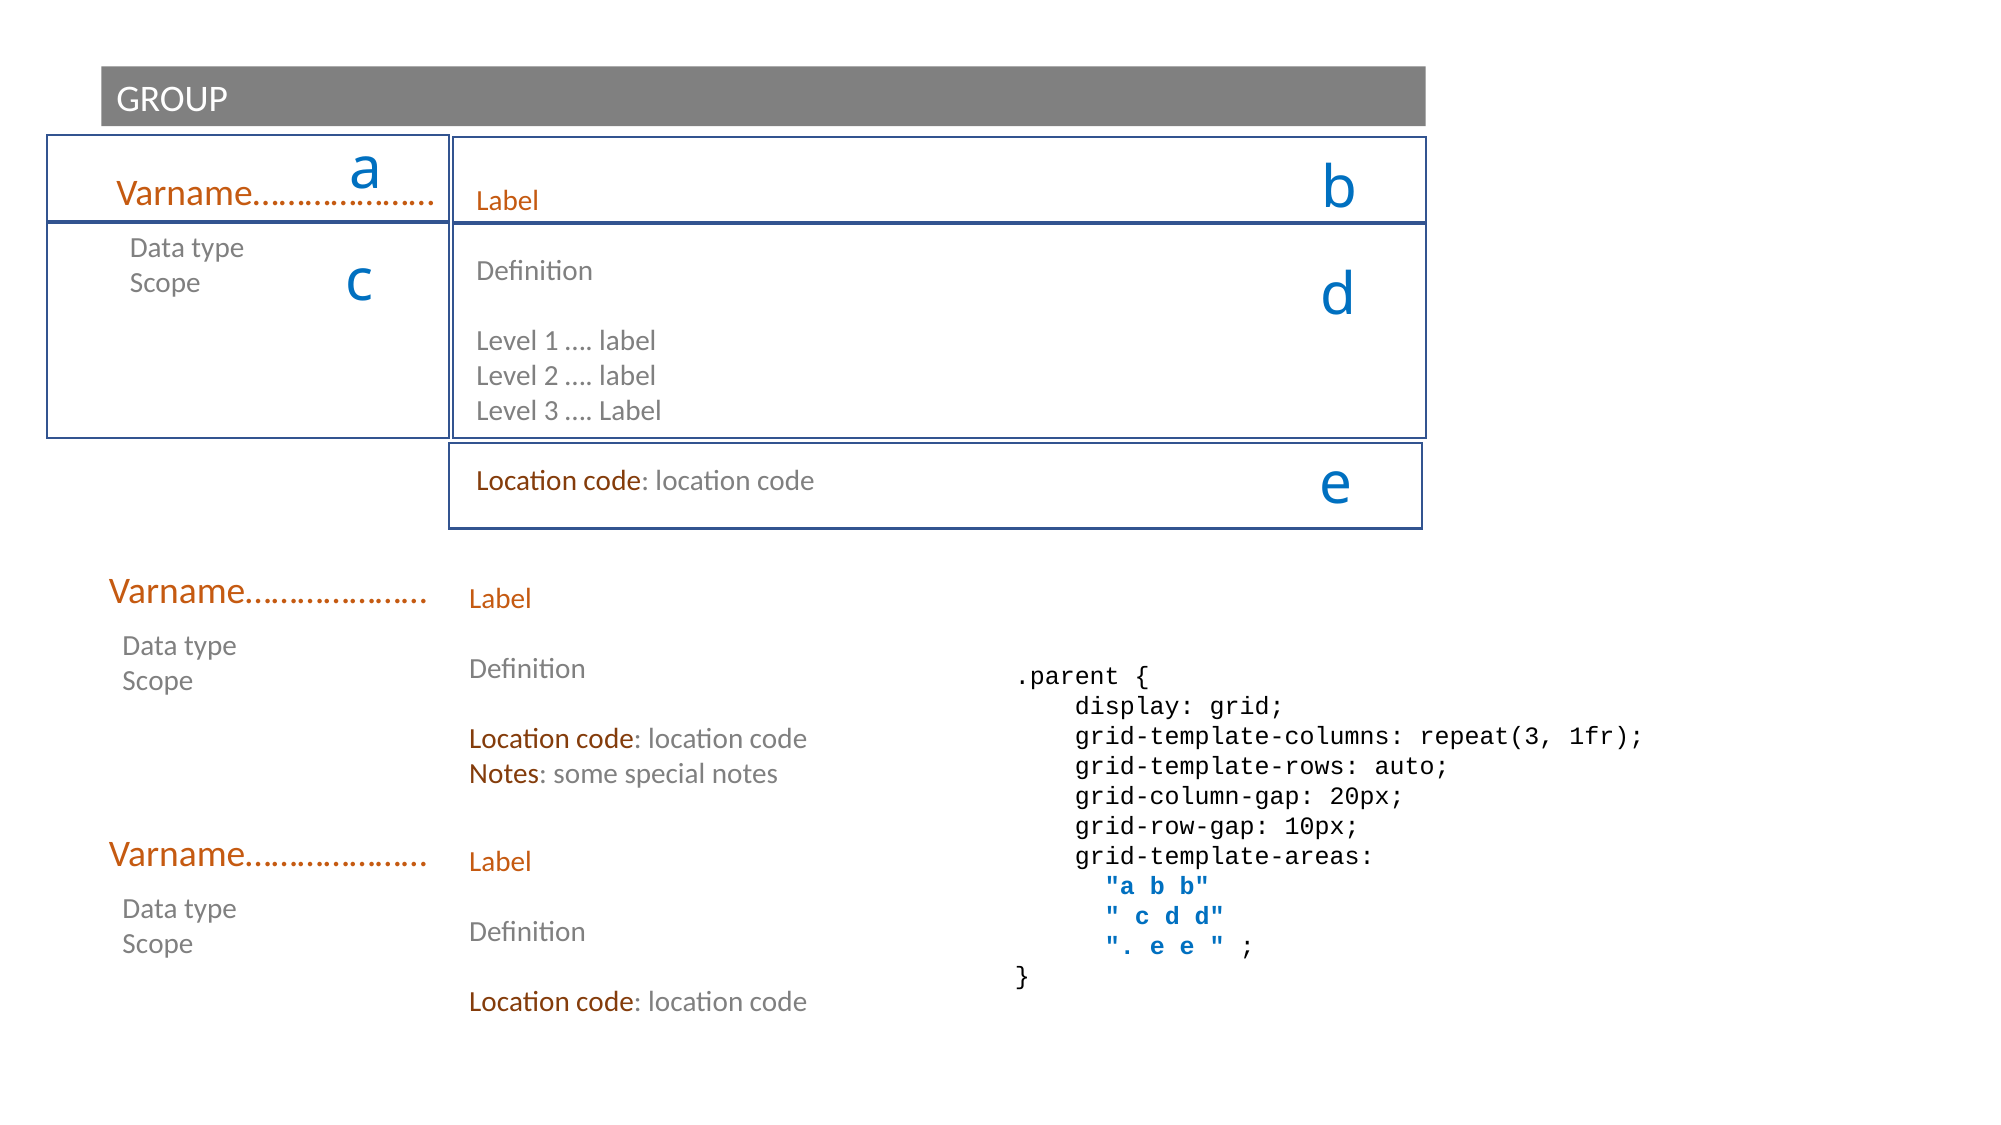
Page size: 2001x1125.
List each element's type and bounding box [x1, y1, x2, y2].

text_box [46, 66, 1719, 1027]
